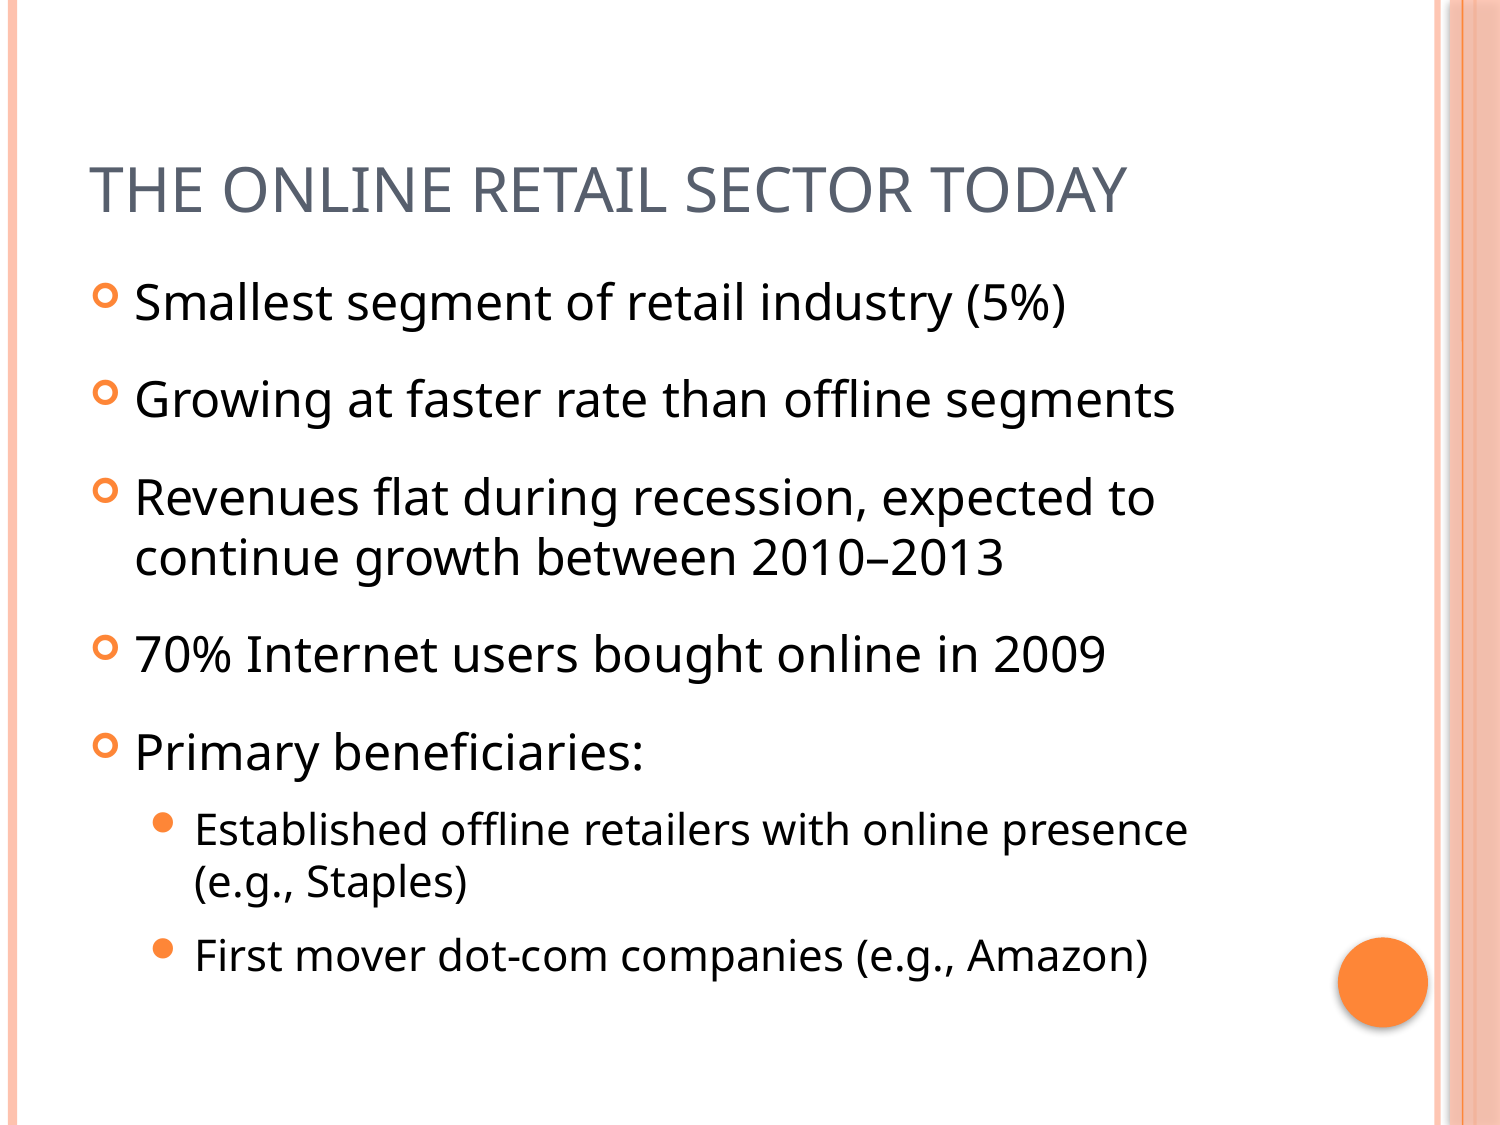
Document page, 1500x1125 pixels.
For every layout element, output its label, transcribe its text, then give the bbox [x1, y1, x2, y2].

list Smallest segment of retail industry (5%) Growing at faster rate than offline segments Revenues flat during recession, expected to continue growth between 2010–2013 70% Internet users bought online in 2009 Primary beneficiaries: Established offline retailers with online presence (e.g., Staples) First mover dot-com companies (e.g., Amazon) [75, 262, 1300, 1062]
title The Online Retail Sector Today [75, 45, 1300, 233]
